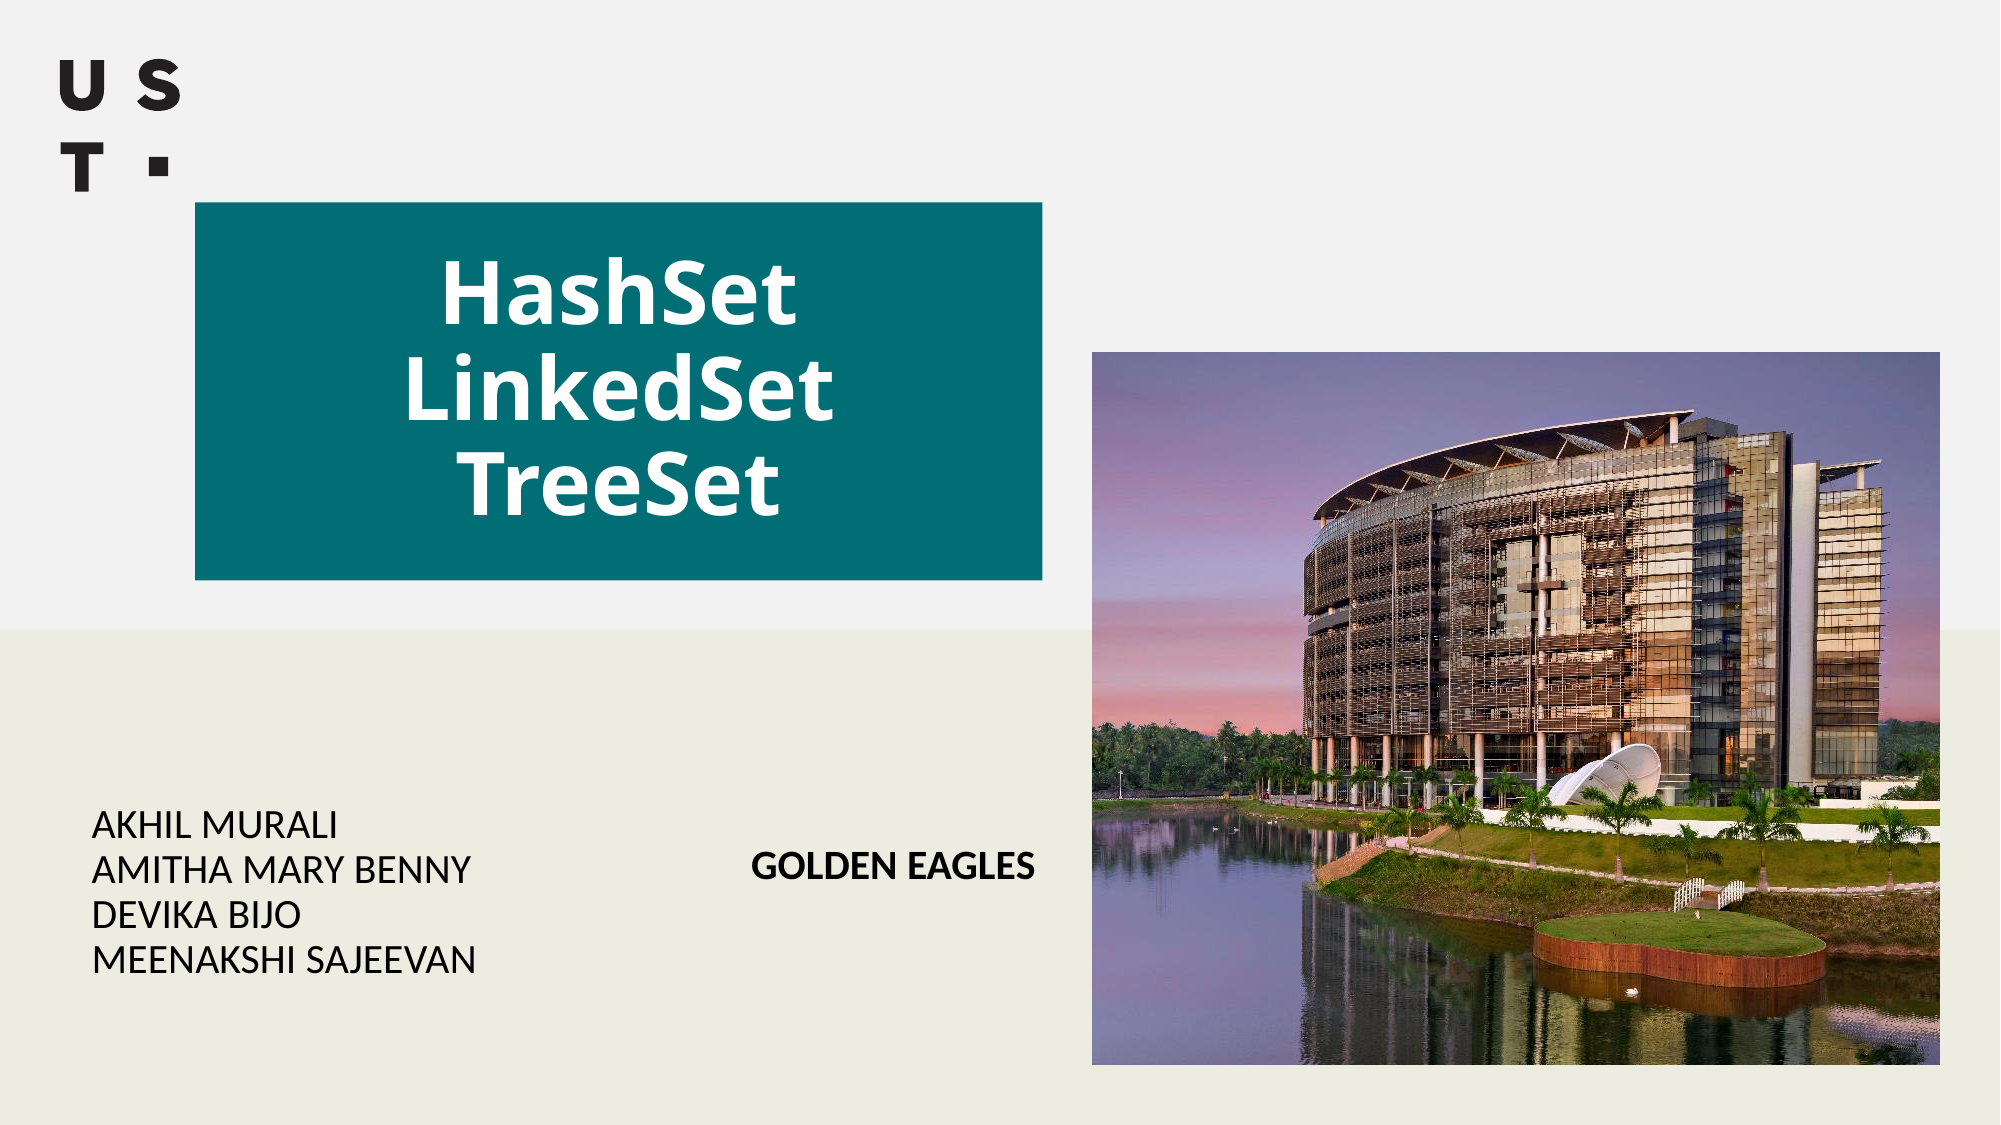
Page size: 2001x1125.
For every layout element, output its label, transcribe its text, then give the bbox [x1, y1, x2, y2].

title HashSet LinkedSet TreeSet [195, 202, 1043, 581]
subtitle AKHIL MURALI AMITHA MARY BENNY DEVIKA BIJO MEENAKSHI SAJEEVAN [76, 739, 978, 1046]
text_box GOLDEN EAGLES [735, 809, 1080, 923]
picture [1092, 352, 1940, 1065]
